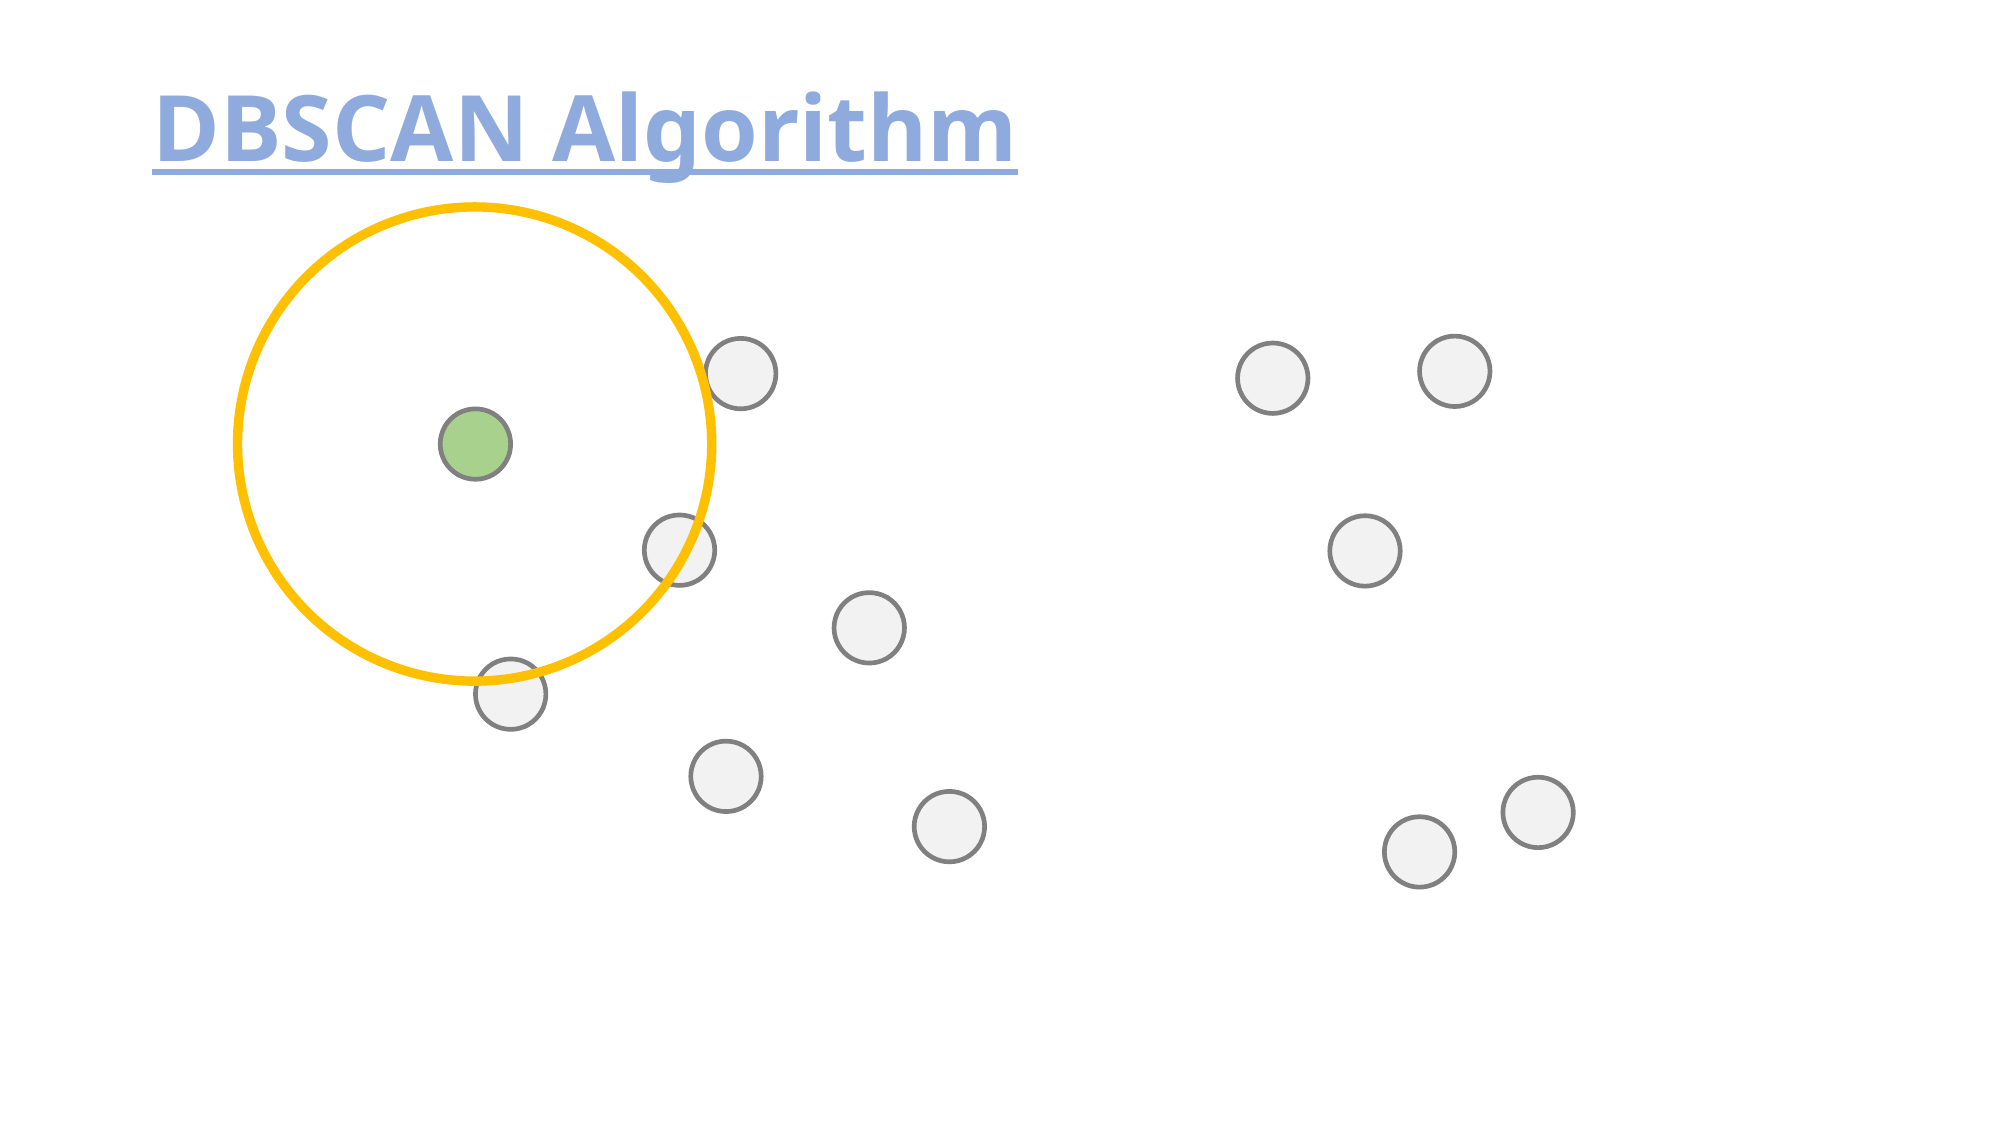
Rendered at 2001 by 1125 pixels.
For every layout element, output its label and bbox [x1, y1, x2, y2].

text_box [1328, 514, 1402, 588]
title [137, 23, 1863, 241]
text_box [1501, 776, 1575, 849]
text_box [689, 740, 763, 813]
text_box [1418, 335, 1492, 408]
text_box [236, 205, 777, 731]
text_box [913, 790, 986, 863]
text_box [1383, 815, 1456, 889]
text_box [1236, 341, 1310, 415]
text_box [832, 591, 906, 665]
